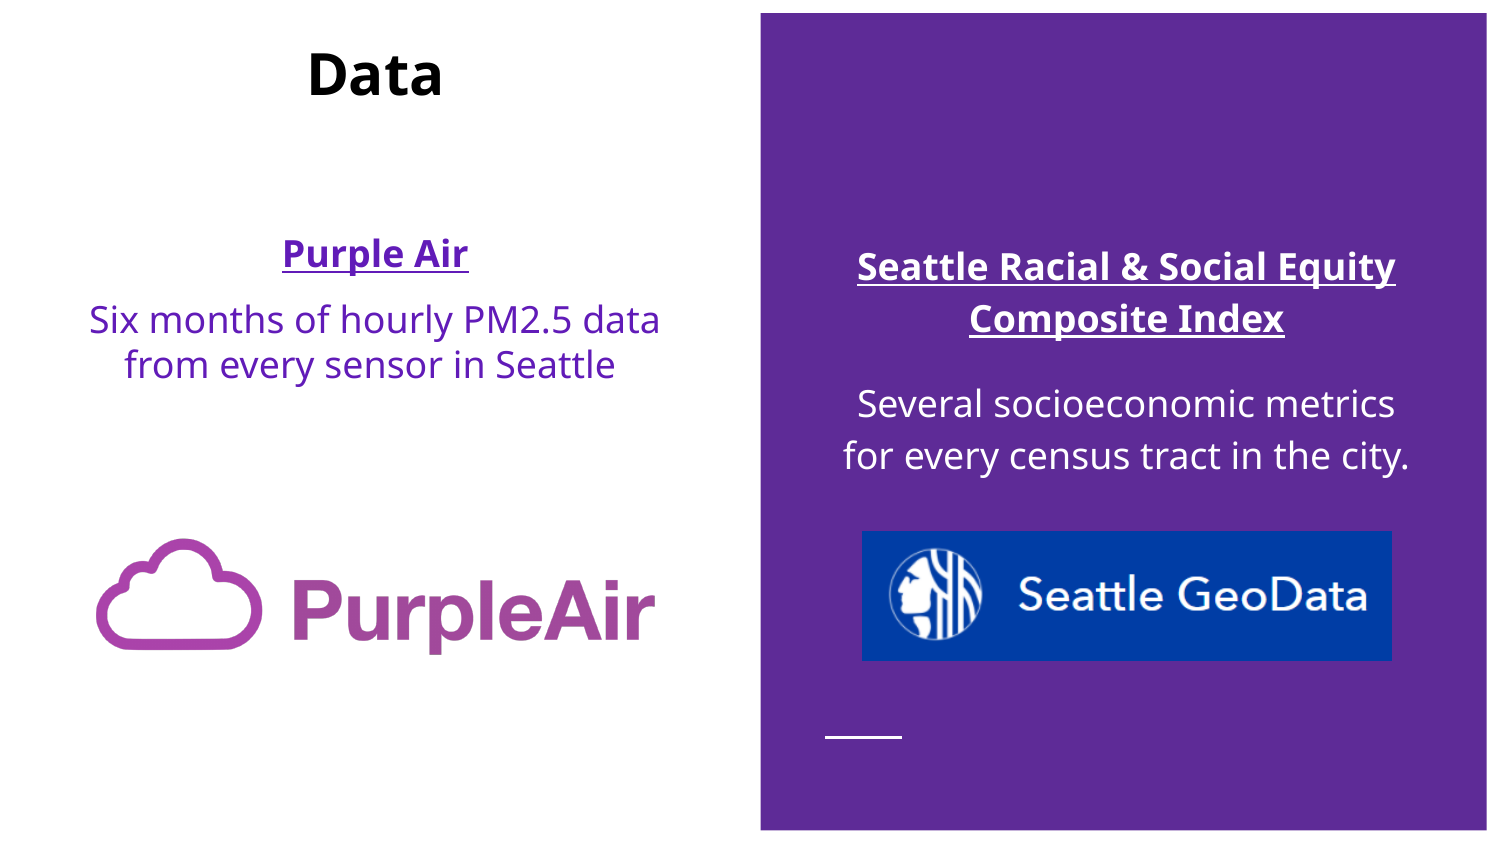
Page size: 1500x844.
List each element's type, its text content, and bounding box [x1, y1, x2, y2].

picture [94, 527, 656, 665]
picture [862, 531, 1392, 662]
list Seattle Racial & Social Equity Composite Index Several socioeconomic metrics for every census tract in the city. [812, 237, 1442, 646]
subtitle Purple Air Six months of hourly PM2.5 data from every sensor in Seattle [43, 215, 708, 436]
title Data [43, 30, 708, 123]
